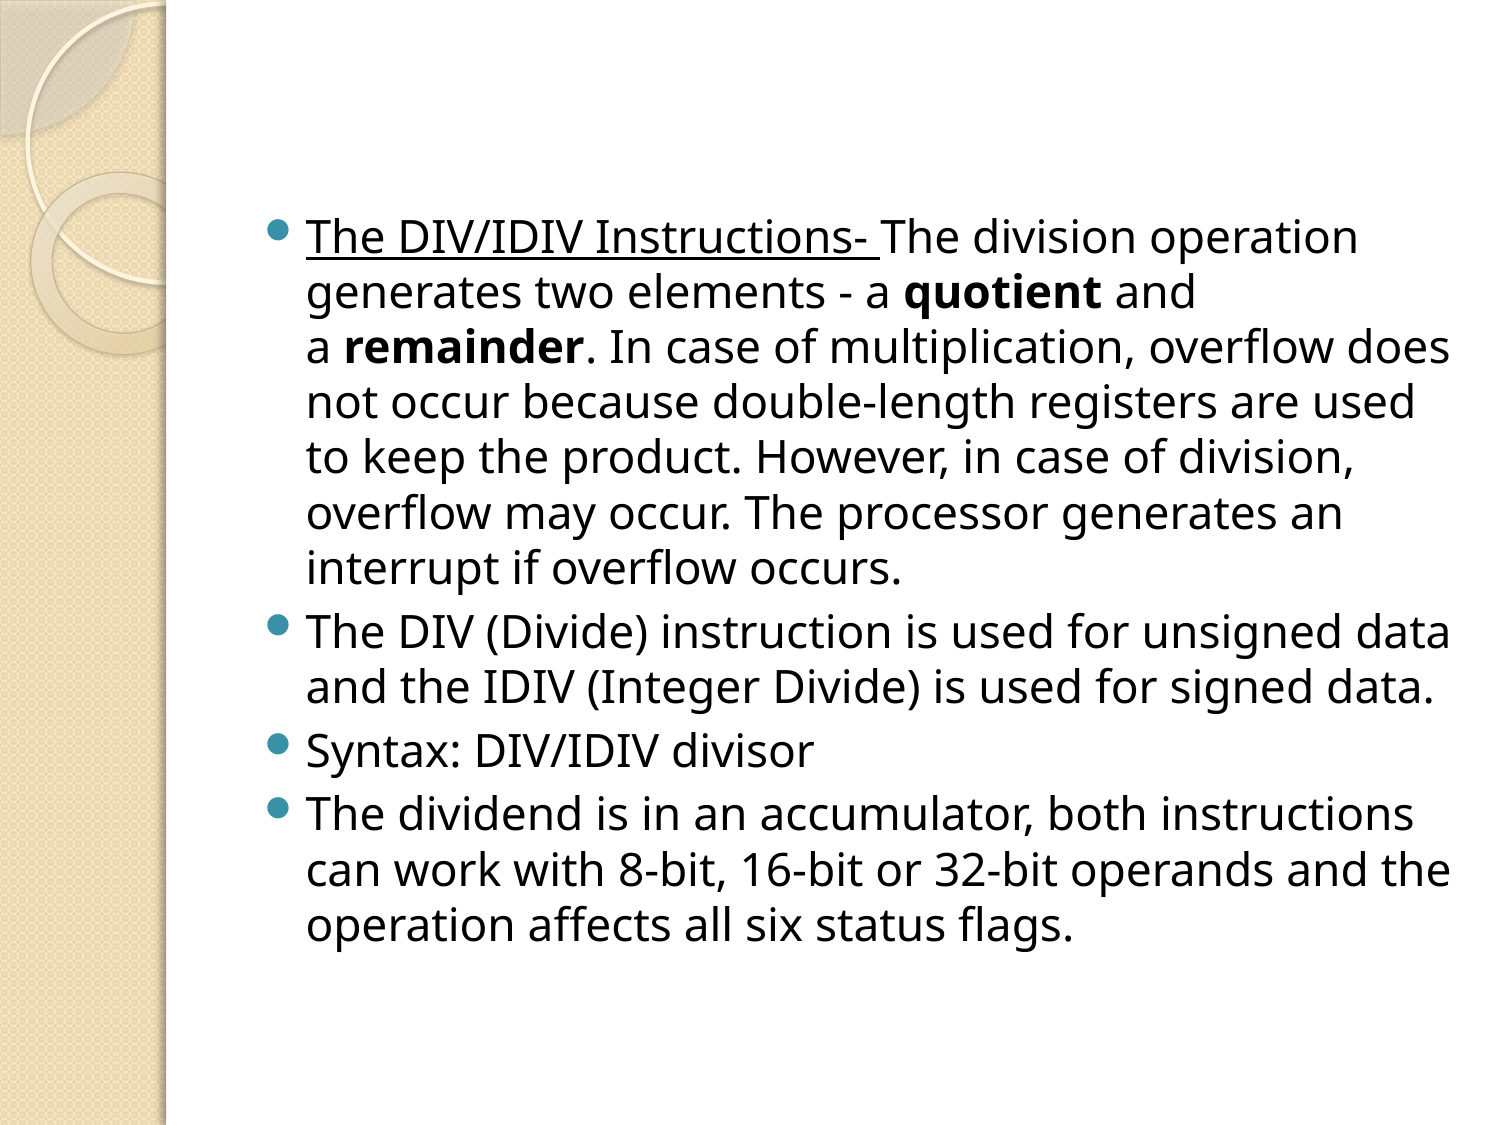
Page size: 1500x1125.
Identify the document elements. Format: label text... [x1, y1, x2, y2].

list The DIV/IDIV Instructions- The division operation generates two elements - a quotient and a remainder. In case of multiplication, overflow does not occur because double-length registers are used to keep the product. However, in case of division, overflow may occur. The processor generates an interrupt if overflow occurs. The DIV (Divide) instruction is used for unsigned data and the IDIV (Integer Divide) is used for signed data. Syntax: DIV/IDIV divisor The dividend is in an accumulator, both instructions can work with 8-bit, 16-bit or 32-bit operands and the operation affects all six status flags. [237, 200, 1468, 988]
